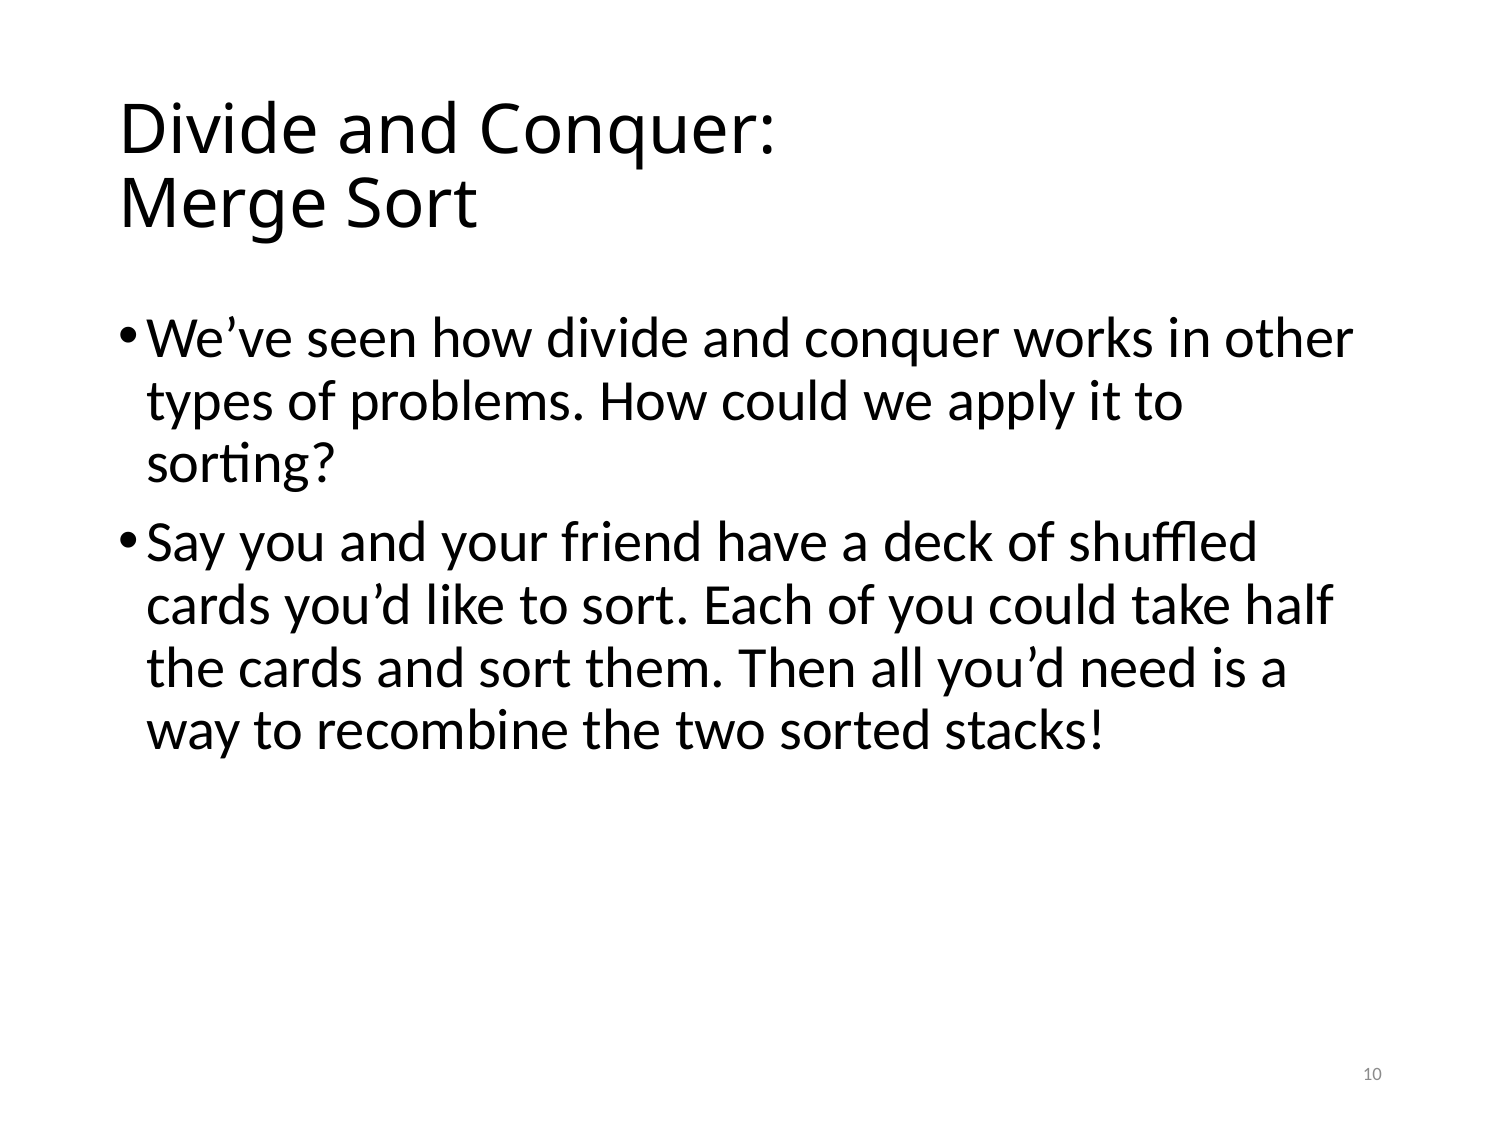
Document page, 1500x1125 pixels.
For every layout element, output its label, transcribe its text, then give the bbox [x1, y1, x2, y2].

title Divide and Conquer: Merge Sort [103, 59, 1397, 278]
slide_number 10 [1059, 1042, 1397, 1103]
list We’ve seen how divide and conquer works in other types of problems. How could we apply it to sorting? Say you and your friend have a deck of shuffled cards you’d like to sort. Each of you could take half the cards and sort them. Then all you’d need is a way to recombine the two sorted stacks! [103, 299, 1397, 1014]
